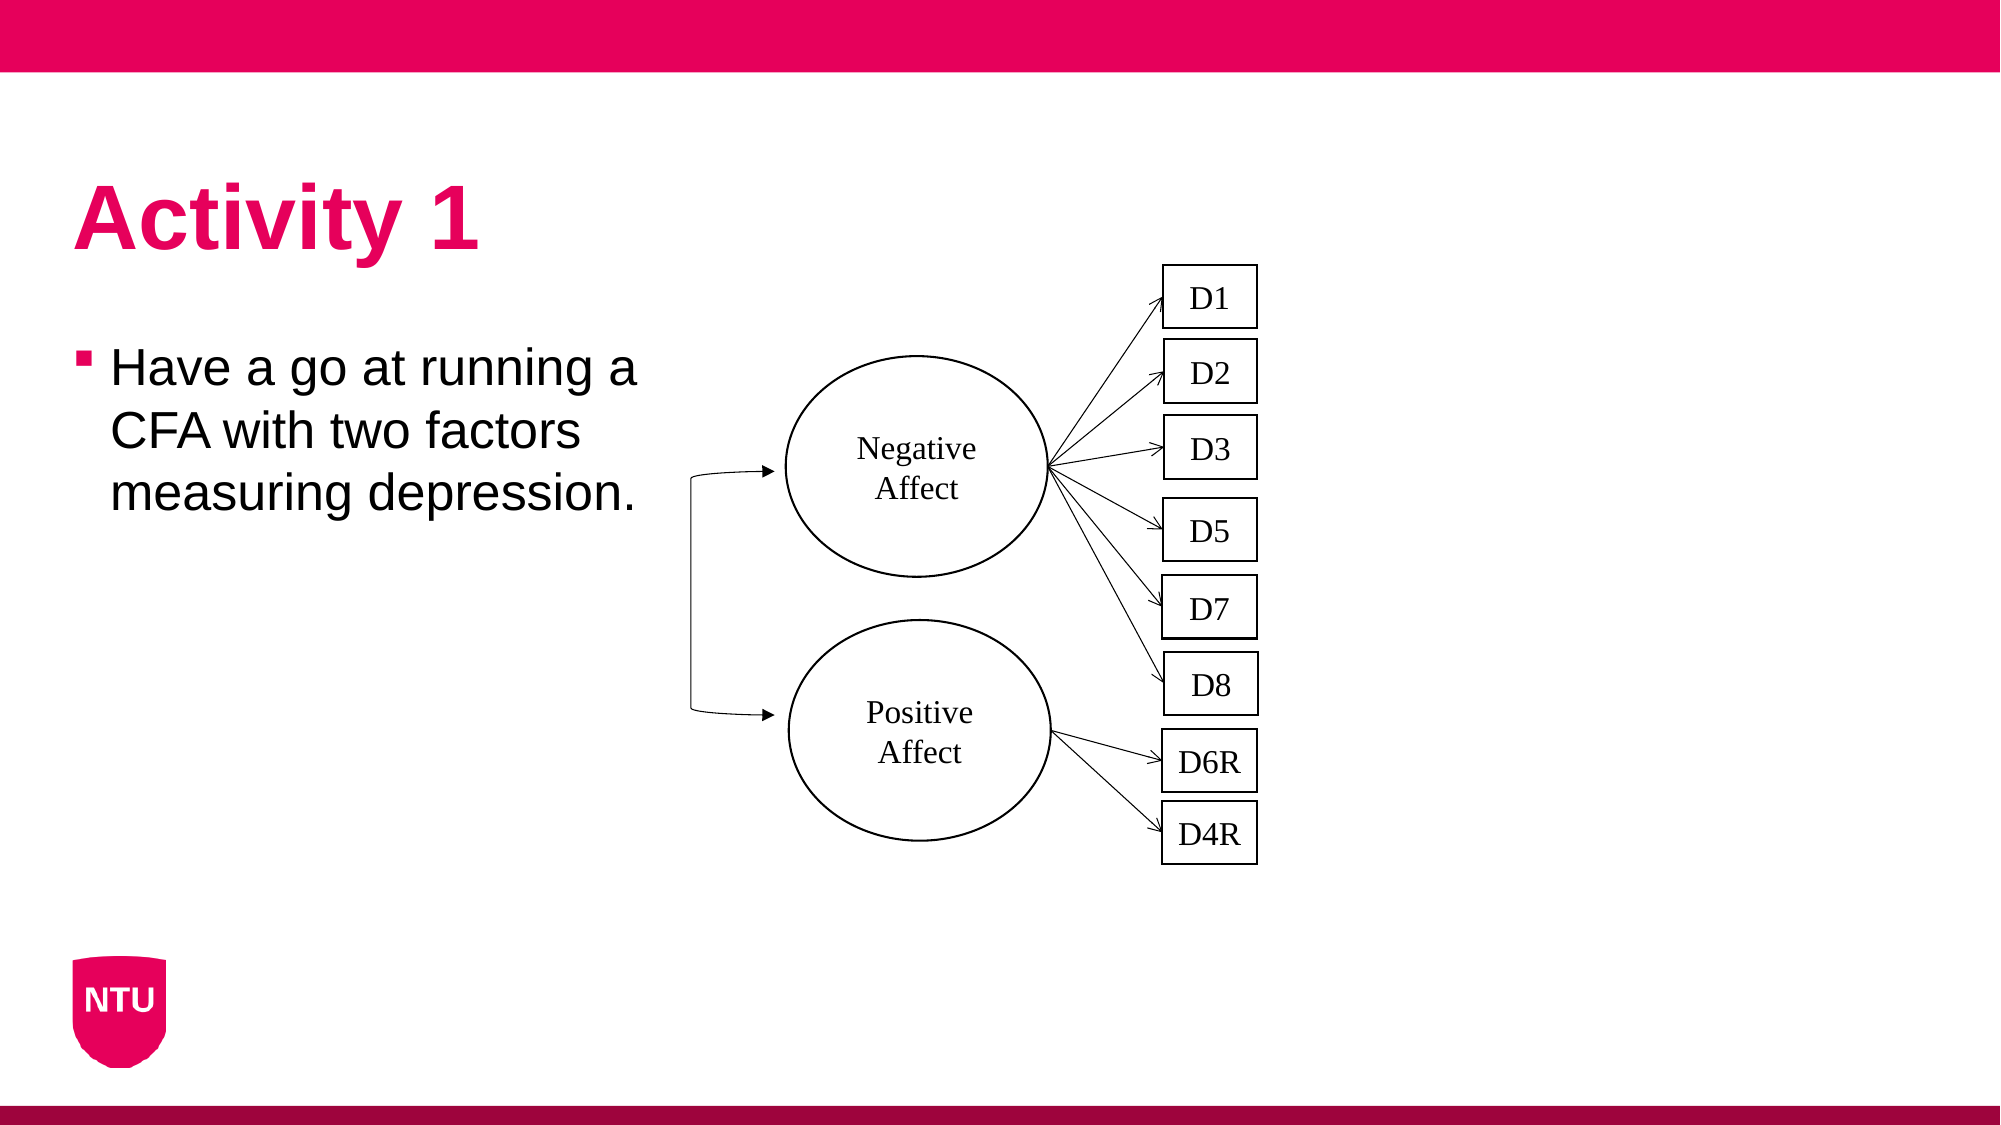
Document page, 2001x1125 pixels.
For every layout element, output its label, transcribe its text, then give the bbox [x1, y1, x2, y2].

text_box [1050, 761, 1163, 833]
title Activity 1 [72, 131, 1928, 296]
text_box D6R [1161, 728, 1258, 793]
text_box D3 [1165, 414, 1258, 480]
text_box D1 [1162, 264, 1258, 329]
text_box D4R [1161, 800, 1258, 865]
text_box D7 [1165, 574, 1258, 640]
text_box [1047, 466, 1165, 684]
text_box [690, 465, 775, 722]
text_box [1050, 730, 1163, 761]
text_box D2 [1163, 338, 1258, 404]
list Have a go at running a CFA with two factors measuring depression. [72, 326, 658, 935]
text_box D5 [1165, 497, 1258, 562]
text_box Positive Affect [787, 618, 1052, 842]
text_box D8 [1163, 651, 1259, 716]
text_box Negative Affect [784, 355, 1047, 578]
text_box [1047, 296, 1163, 466]
